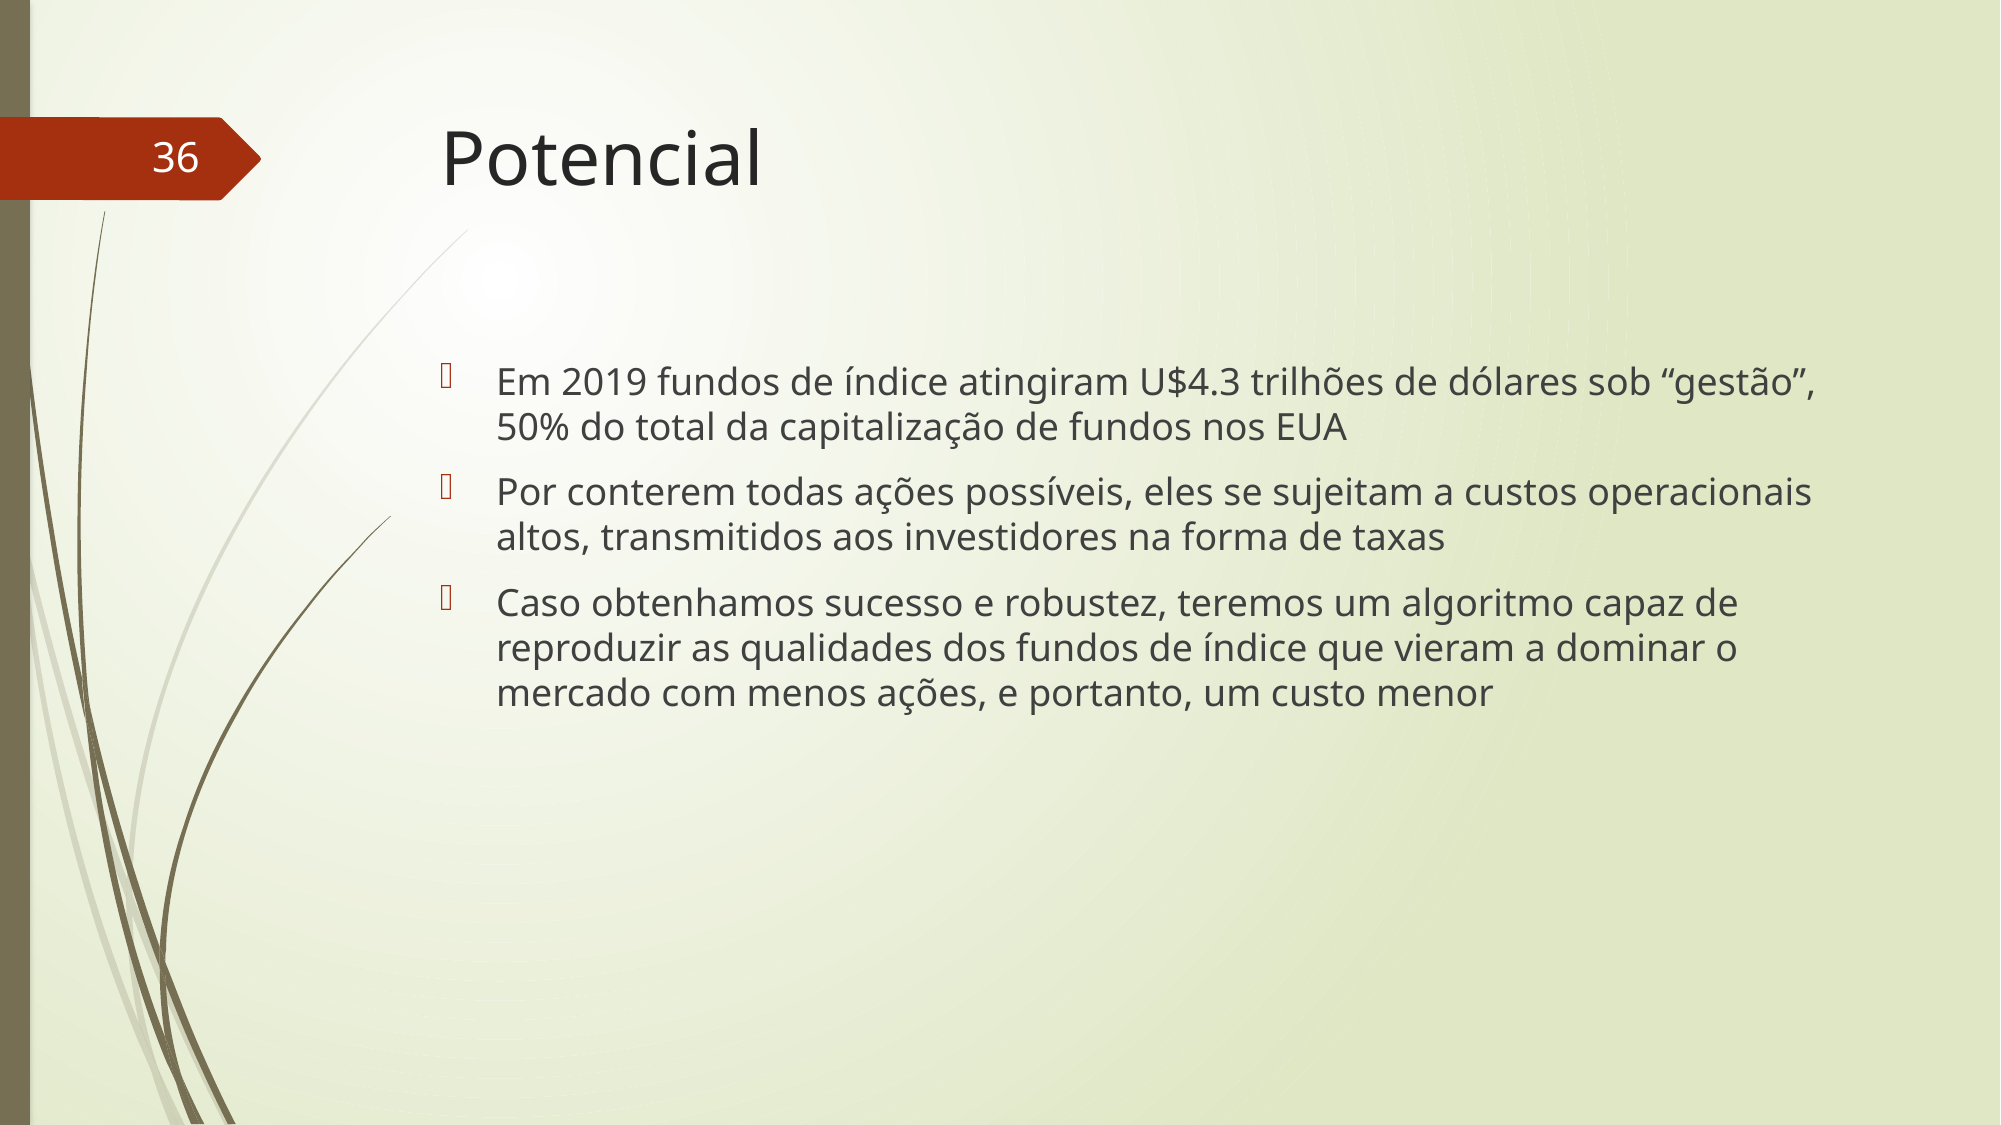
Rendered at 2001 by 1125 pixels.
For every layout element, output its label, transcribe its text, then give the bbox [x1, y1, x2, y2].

slide_number 36 [87, 129, 216, 190]
title Potencial [425, 102, 1888, 313]
list Em 2019 fundos de índice atingiram U$4.3 trilhões de dólares sob “gestão”, 50% do total da capitalização de fundos nos EUA Por conterem todas ações possíveis, eles se sujeitam a custos operacionais altos, transmitidos aos investidores na forma de taxas Caso obtenhamos sucesso e robustez, teremos um algoritmo capaz de reproduzir as qualidades dos fundos de índice que vieram a dominar o mercado com menos ações, e portanto, um custo menor [424, 350, 1888, 970]
